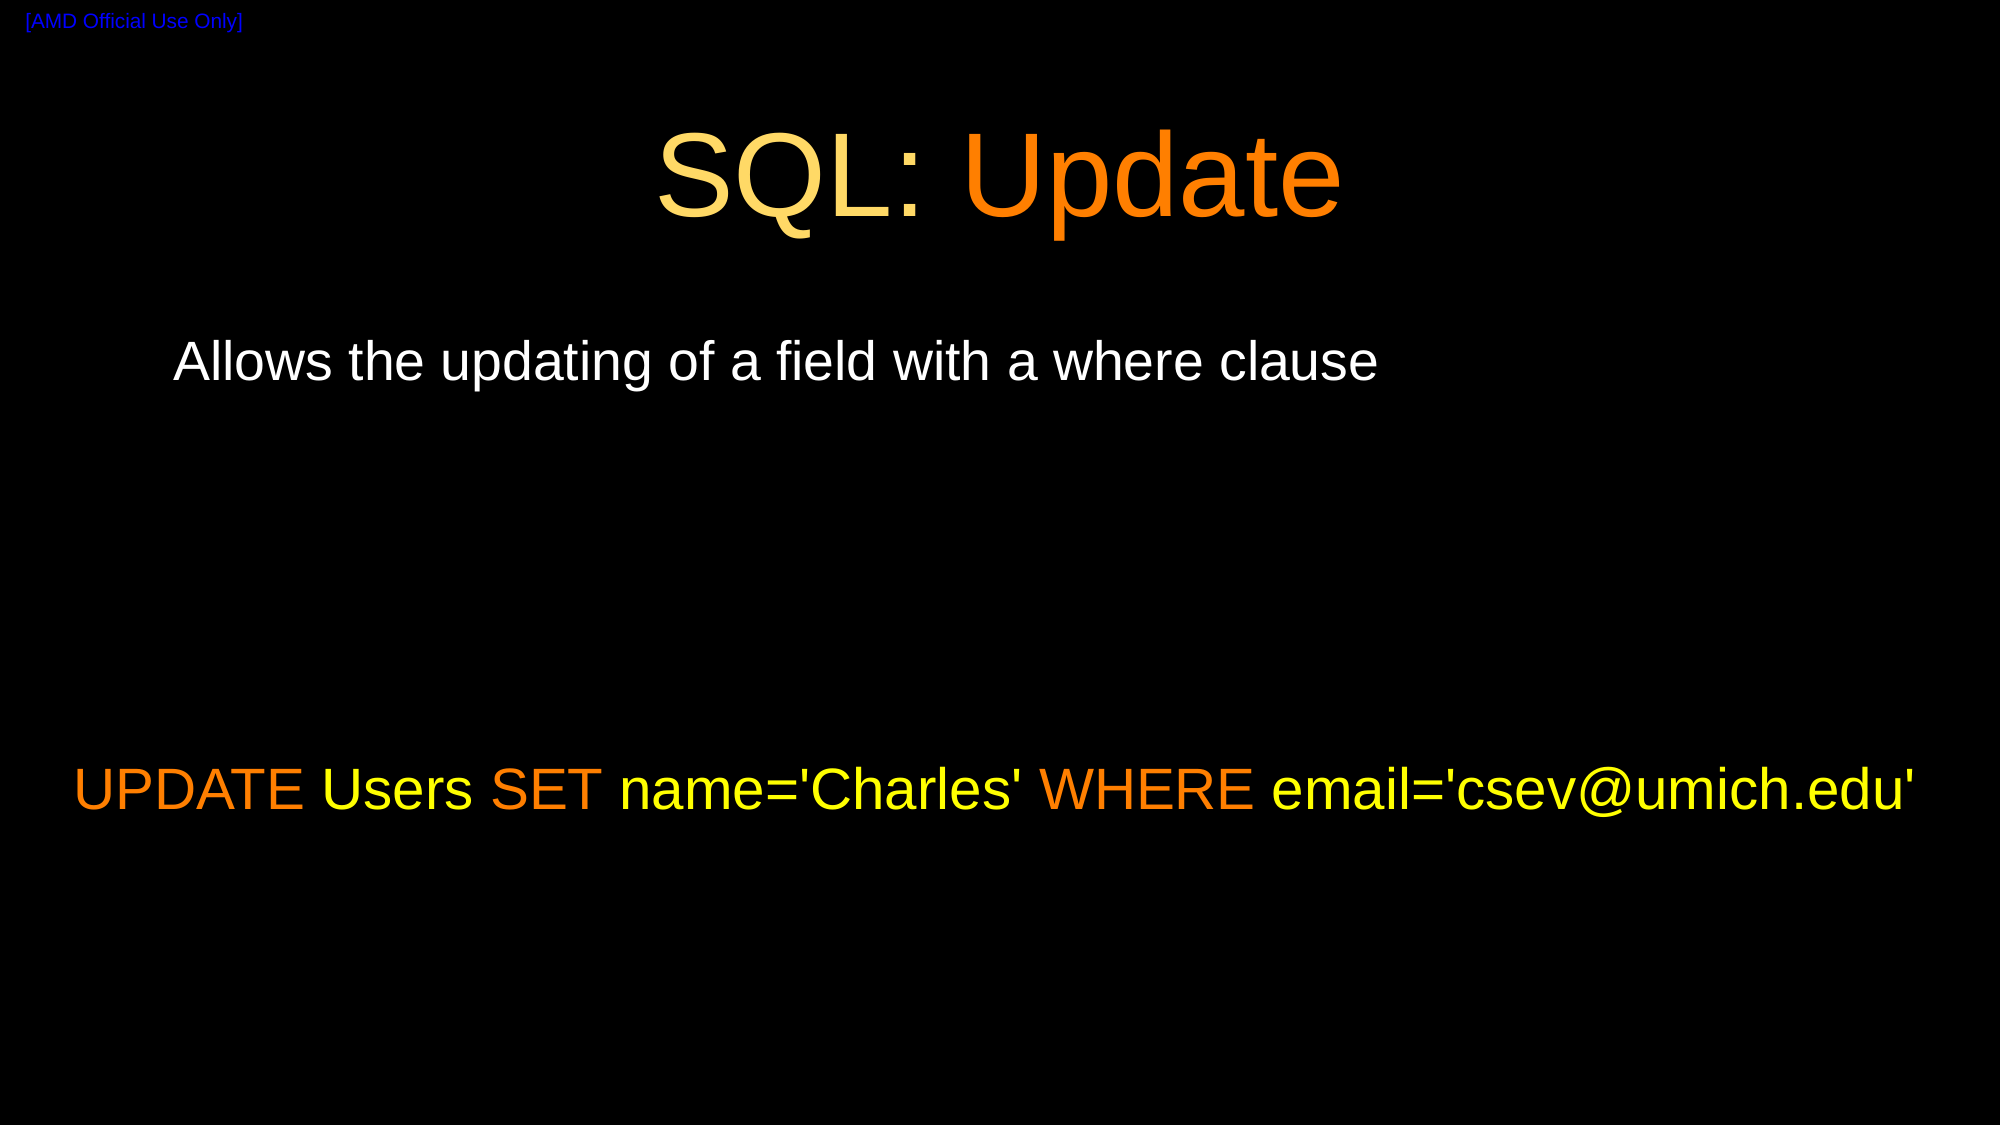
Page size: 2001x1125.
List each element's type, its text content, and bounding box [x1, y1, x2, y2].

title SQL: Update [137, 59, 1863, 278]
text_box UPDATE Users SET name='Charles' WHERE email='csev@umich.edu' [26, 689, 1964, 883]
list Allows the updating of a field with a where clause [142, 320, 1857, 504]
